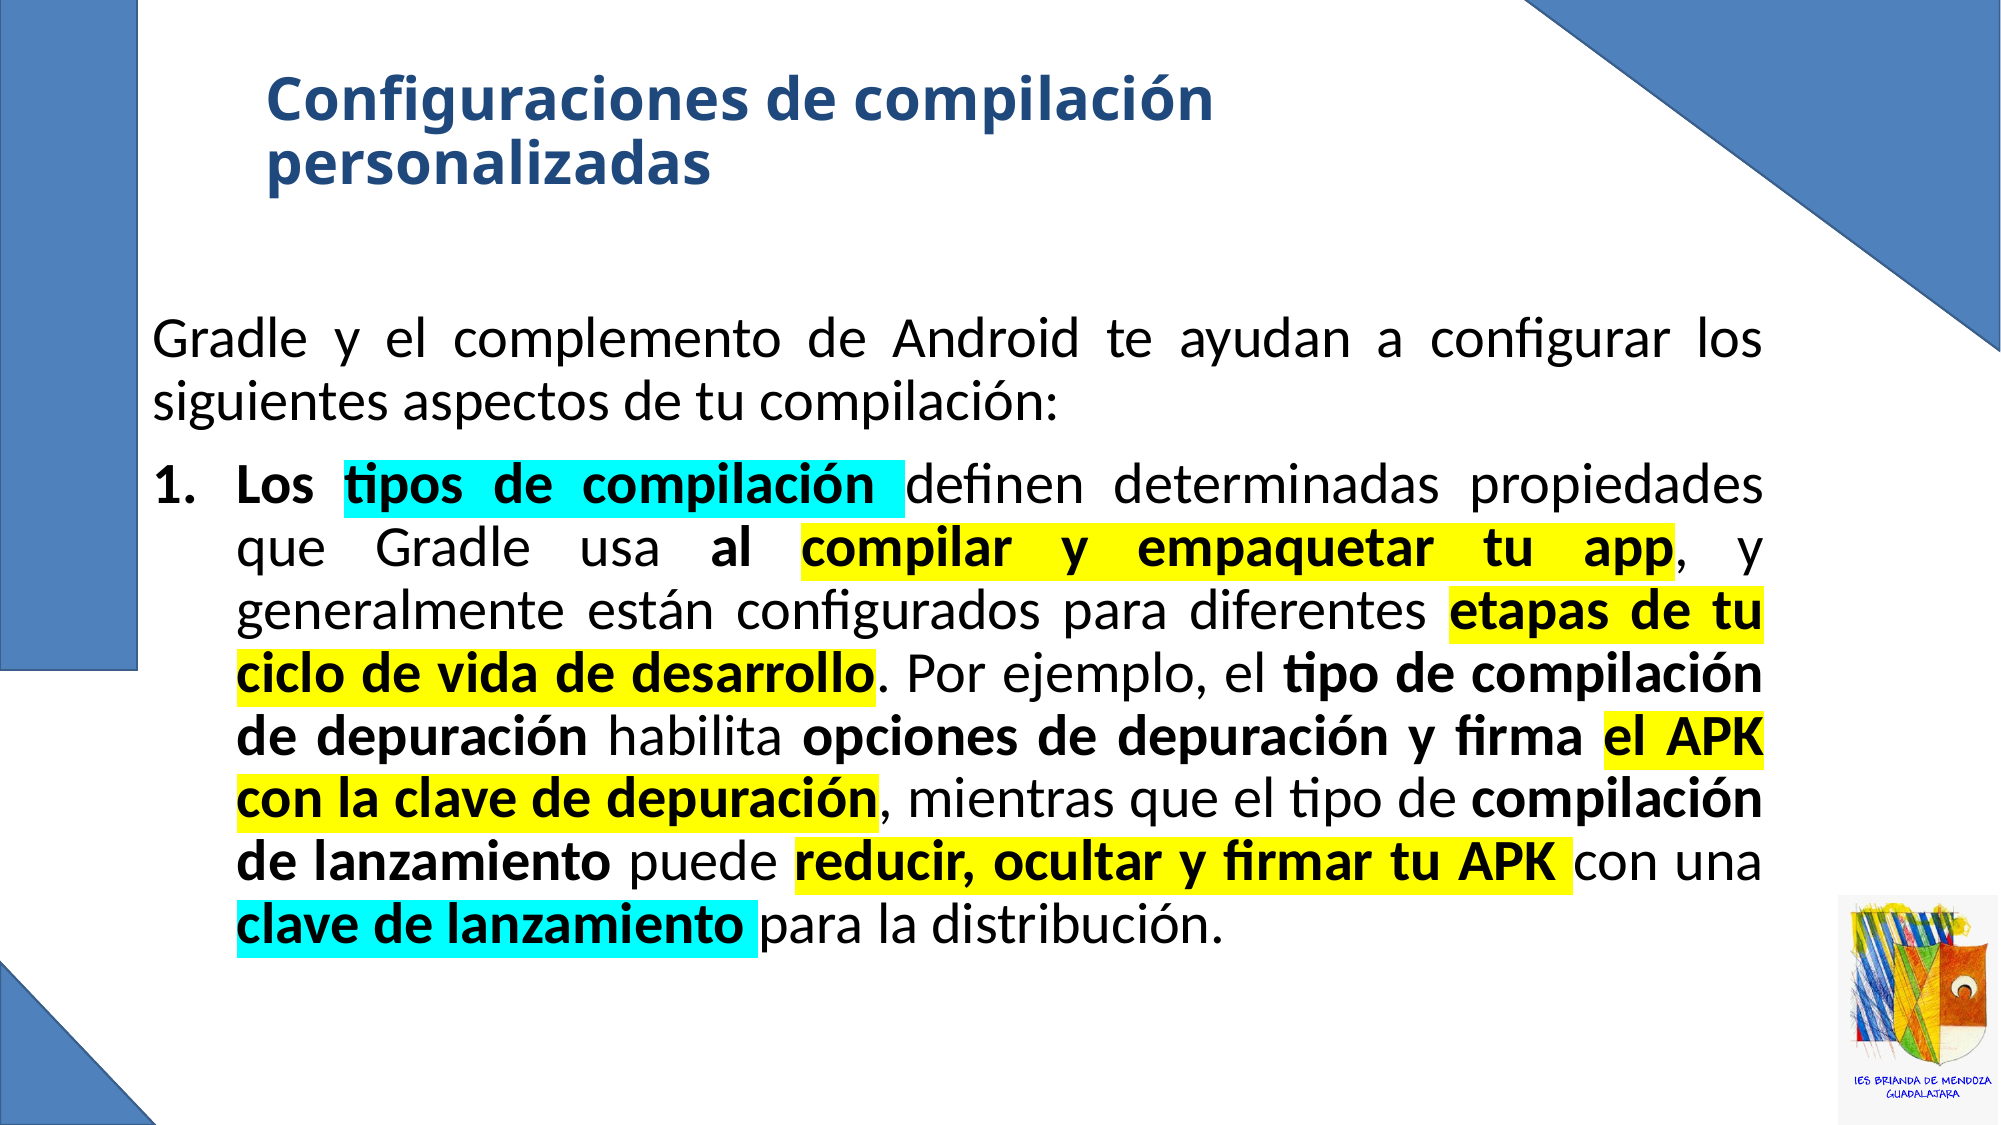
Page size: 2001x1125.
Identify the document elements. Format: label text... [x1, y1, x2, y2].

list Gradle y el complemento de Android te ayudan a configurar los siguientes aspectos de tu compilación: Los tipos de compilación definen determinadas propiedades que Gradle usa al compilar y empaquetar tu app, y generalmente están configurados para diferentes etapas de tu ciclo de vida de desarrollo. Por ejemplo, el tipo de compilación de depuración habilita opciones de depuración y firma el APK con la clave de depuración, mientras que el tipo de compilación de lanzamiento puede reducir, ocultar y firmar tu APK con una clave de lanzamiento para la distribución. [137, 299, 1780, 1014]
title Configuraciones de compilación personalizadas [250, 59, 1599, 278]
picture [1838, 895, 1998, 1125]
